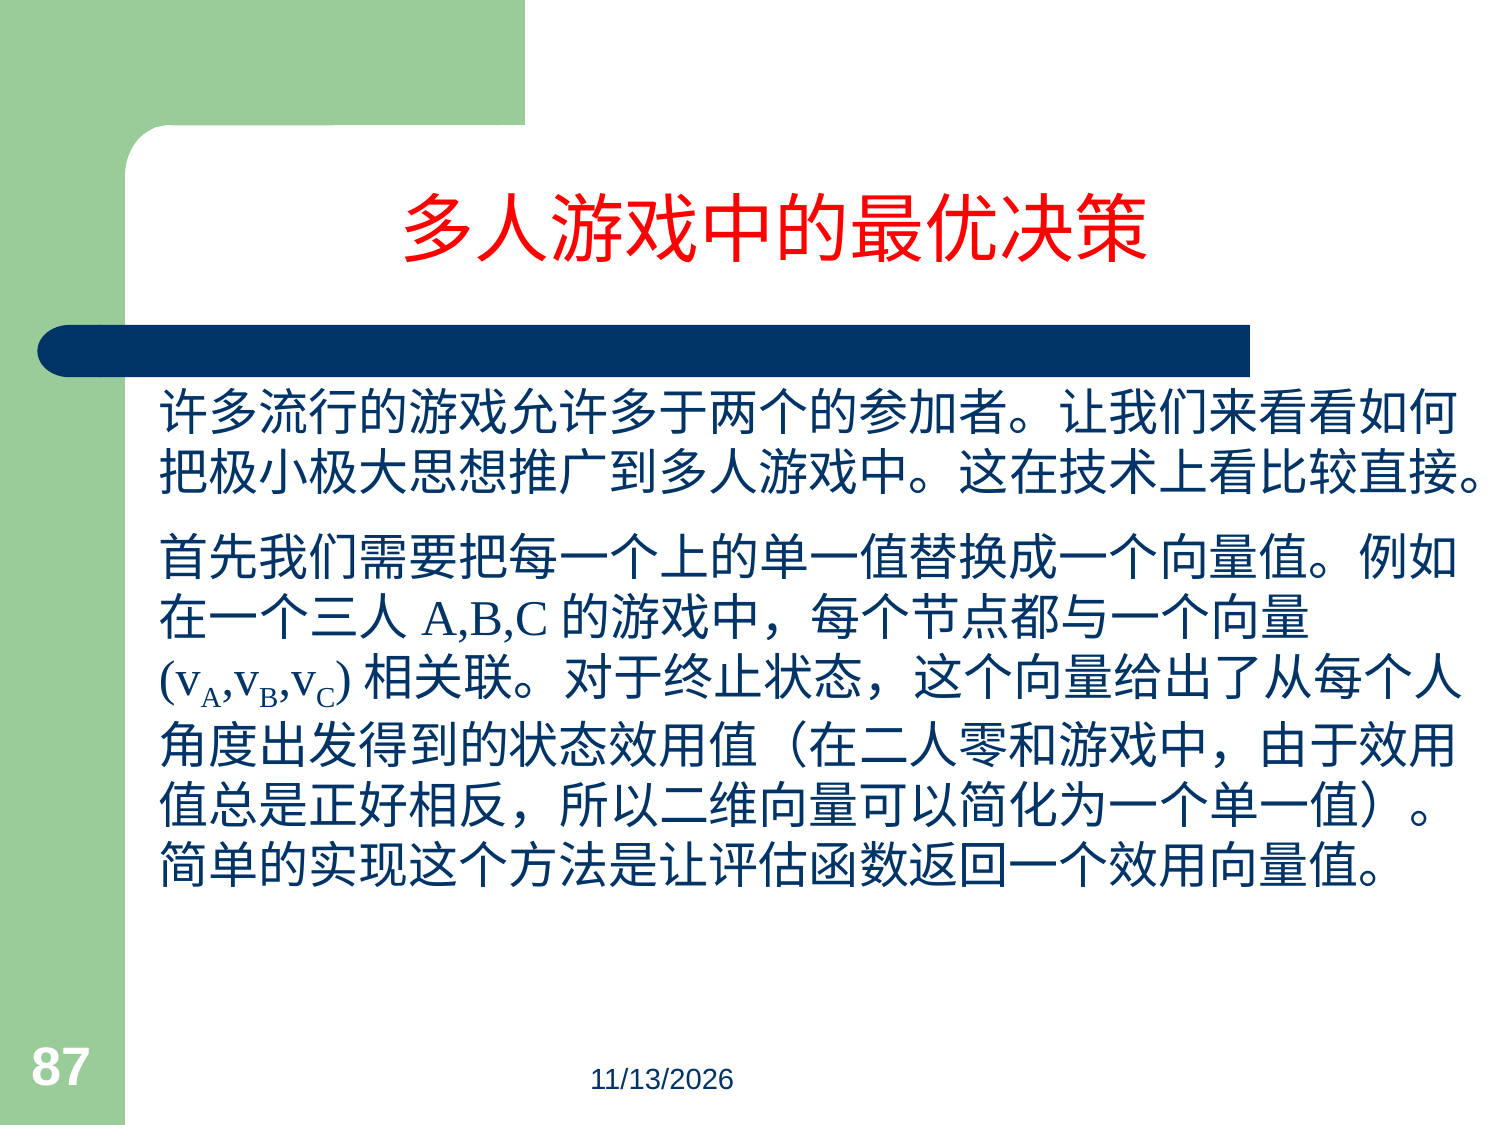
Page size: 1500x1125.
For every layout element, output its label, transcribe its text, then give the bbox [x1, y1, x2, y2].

slide_number 87 [13, 1023, 111, 1105]
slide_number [399, 1024, 750, 1104]
text_box 许多流行的游戏允许多于两个的参加者。让我们来看看如何把极小极大思想推广到多人游戏中。这在技术上看比较直接。 首先我们需要把每一个上的单一值替换成一个向量值。例如在一个三人A,B,C的游戏中，每个节点都与一个向量(vA,vB,vC)相关联。对于终止状态，这个向量给出了从每个人角度出发得到的状态效用值（在二人零和游戏中，由于效用值总是正好相反，所以二维向量可以简化为一个单一值）。简单的实现这个方法是让评估函数返回一个效用向量值。 [144, 372, 1495, 986]
text_box 多人游戏中的最优决策 [275, 173, 1275, 279]
